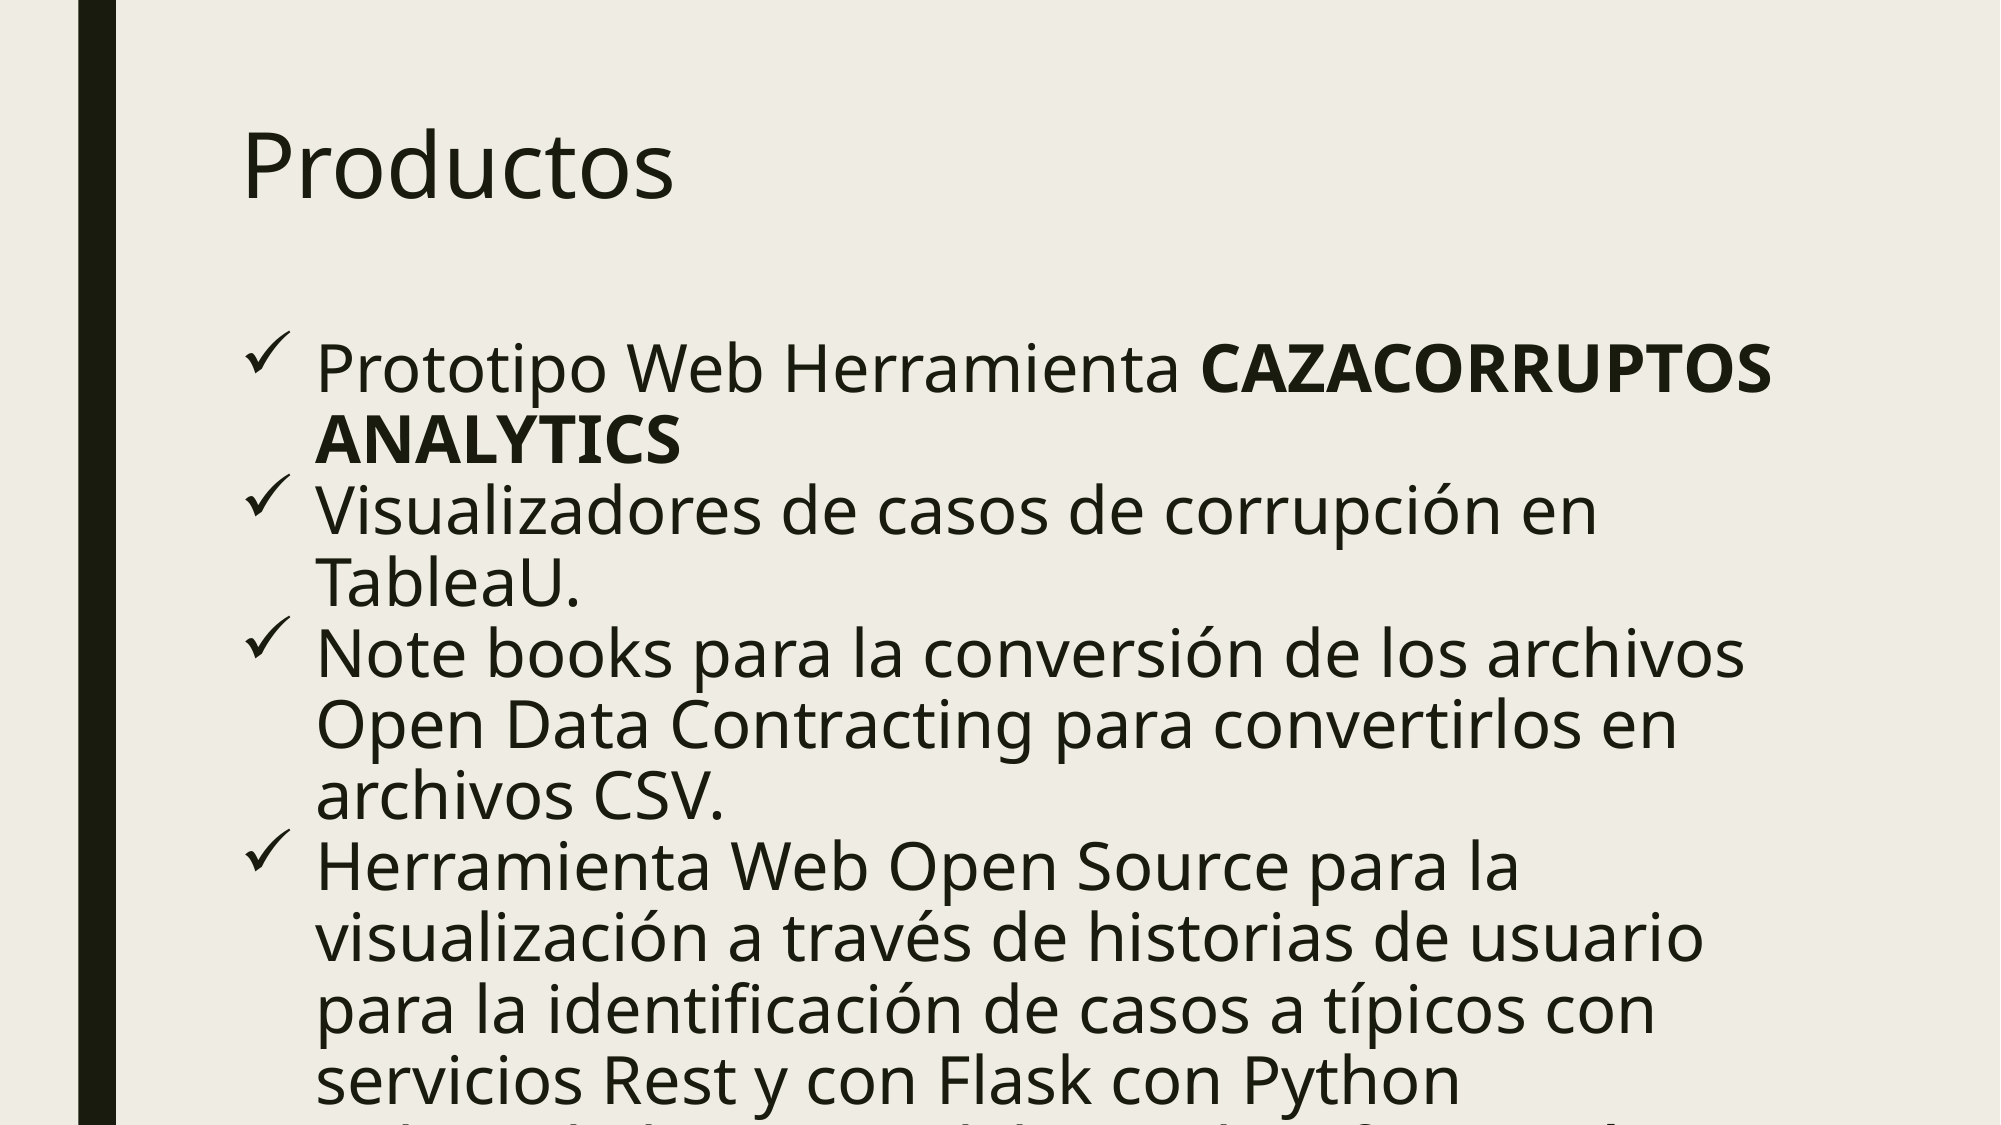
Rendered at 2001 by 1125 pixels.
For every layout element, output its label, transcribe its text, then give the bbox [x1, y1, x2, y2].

title Productos [225, 112, 1800, 328]
text_box Prototipo Web Herramienta CAZACORRUPTOS ANALYTICS Visualizadores de casos de corrupción en TableaU. Note books para la conversión de los archivos Open Data Contracting para convertirlos en archivos CSV. Herramienta Web Open Source para la visualización a través de historias de usuario para la identificación de casos a típicos con servicios Rest y con Flask con Python utilizando los RUCS del SRI y la información. [224, 328, 1800, 572]
